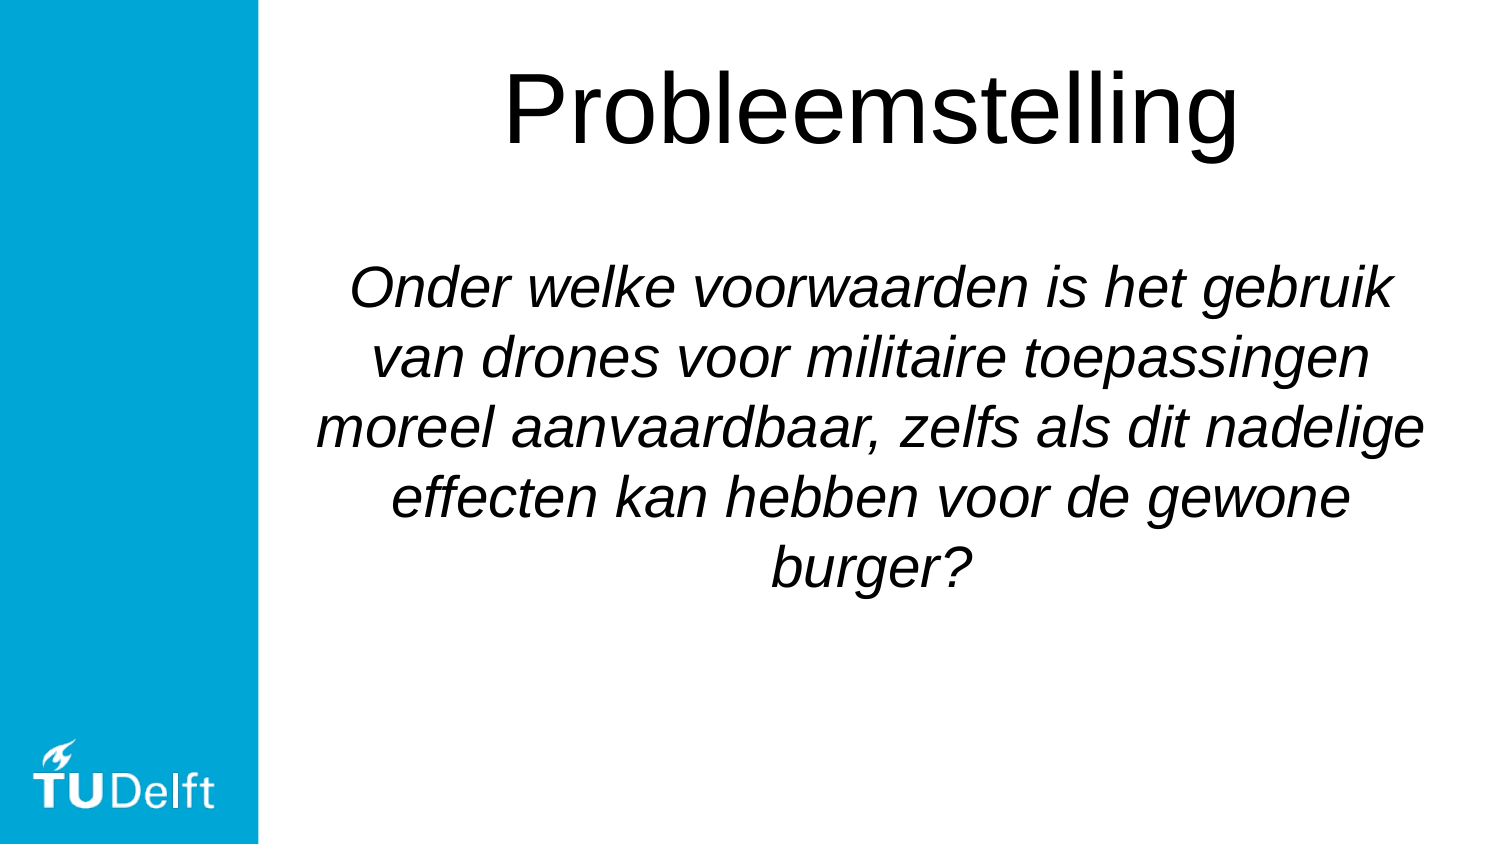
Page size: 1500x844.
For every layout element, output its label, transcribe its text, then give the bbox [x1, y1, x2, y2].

text_box Probleemstelling [289, 33, 1455, 175]
text_box Onder welke voorwaarden is het gebruik van drones voor militaire toepassingen moreel aanvaardbaar, zelfs als dit nadelige effecten kan hebben voor de gewone burger? [289, 196, 1455, 769]
